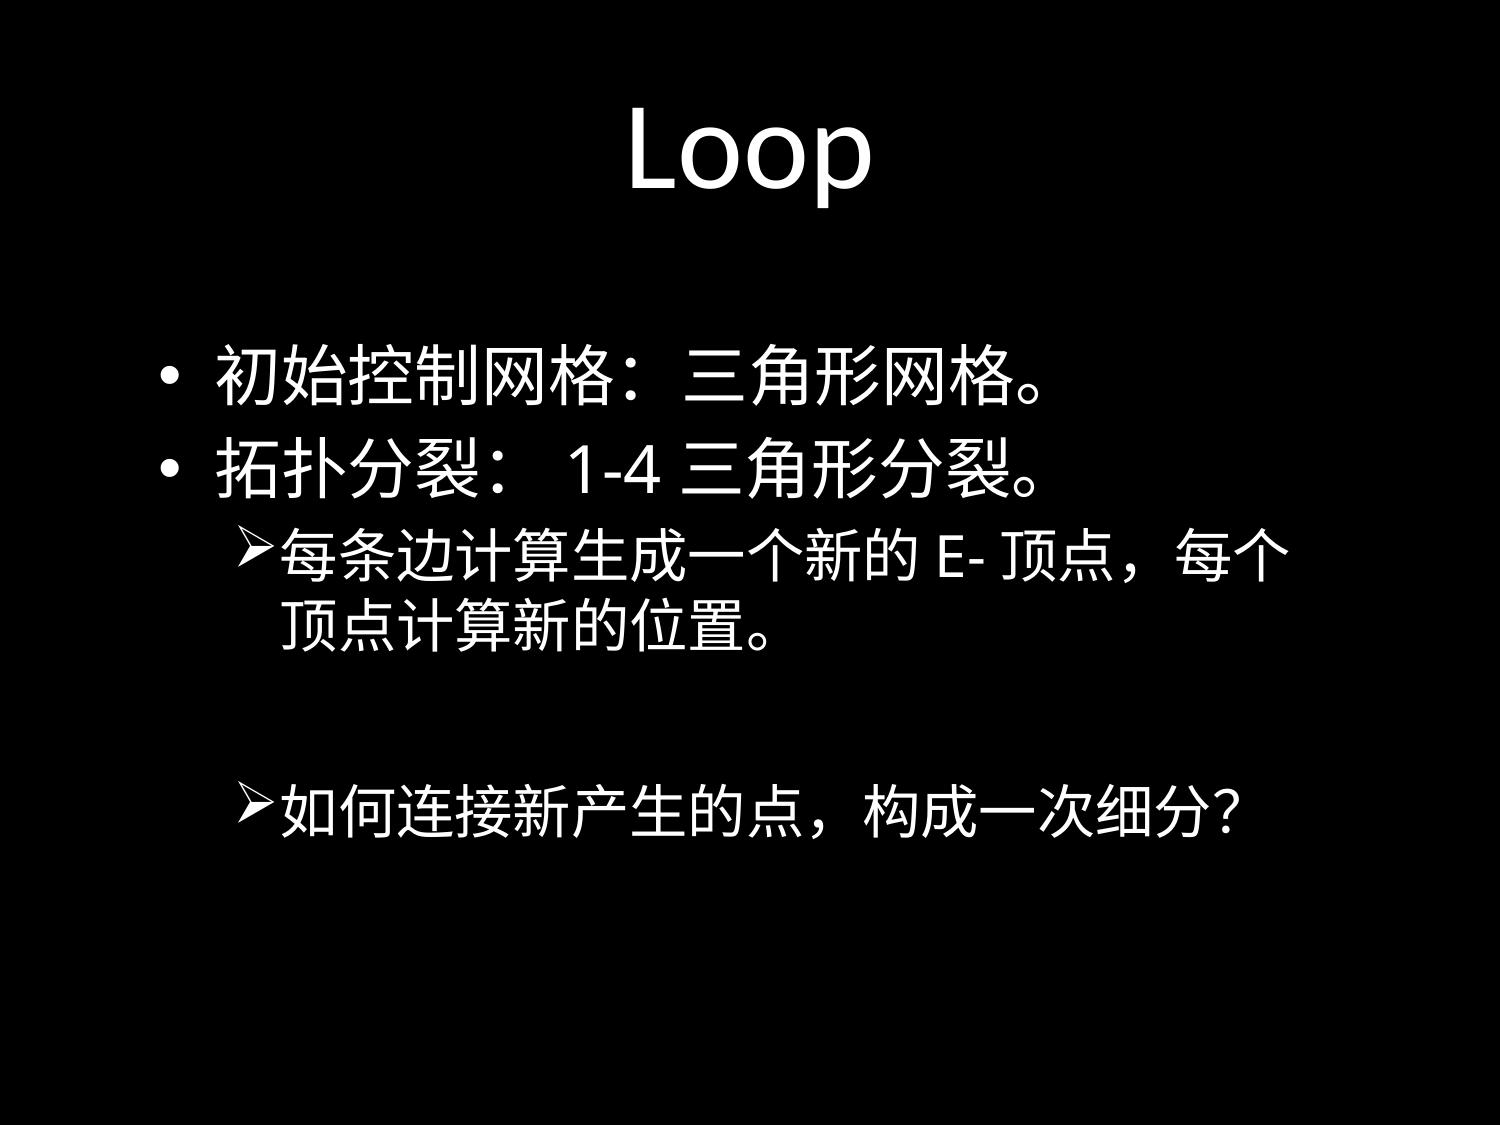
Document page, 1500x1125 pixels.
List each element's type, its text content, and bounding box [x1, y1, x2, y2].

list 初始控制网格：三角形网格。 拓扑分裂：1-4三角形分裂。 每条边计算生成一个新的E-顶点，每个顶点计算新的位置。 如何连接新产生的点，构成一次细分？ [143, 326, 1359, 1005]
title Loop [75, 45, 1425, 233]
